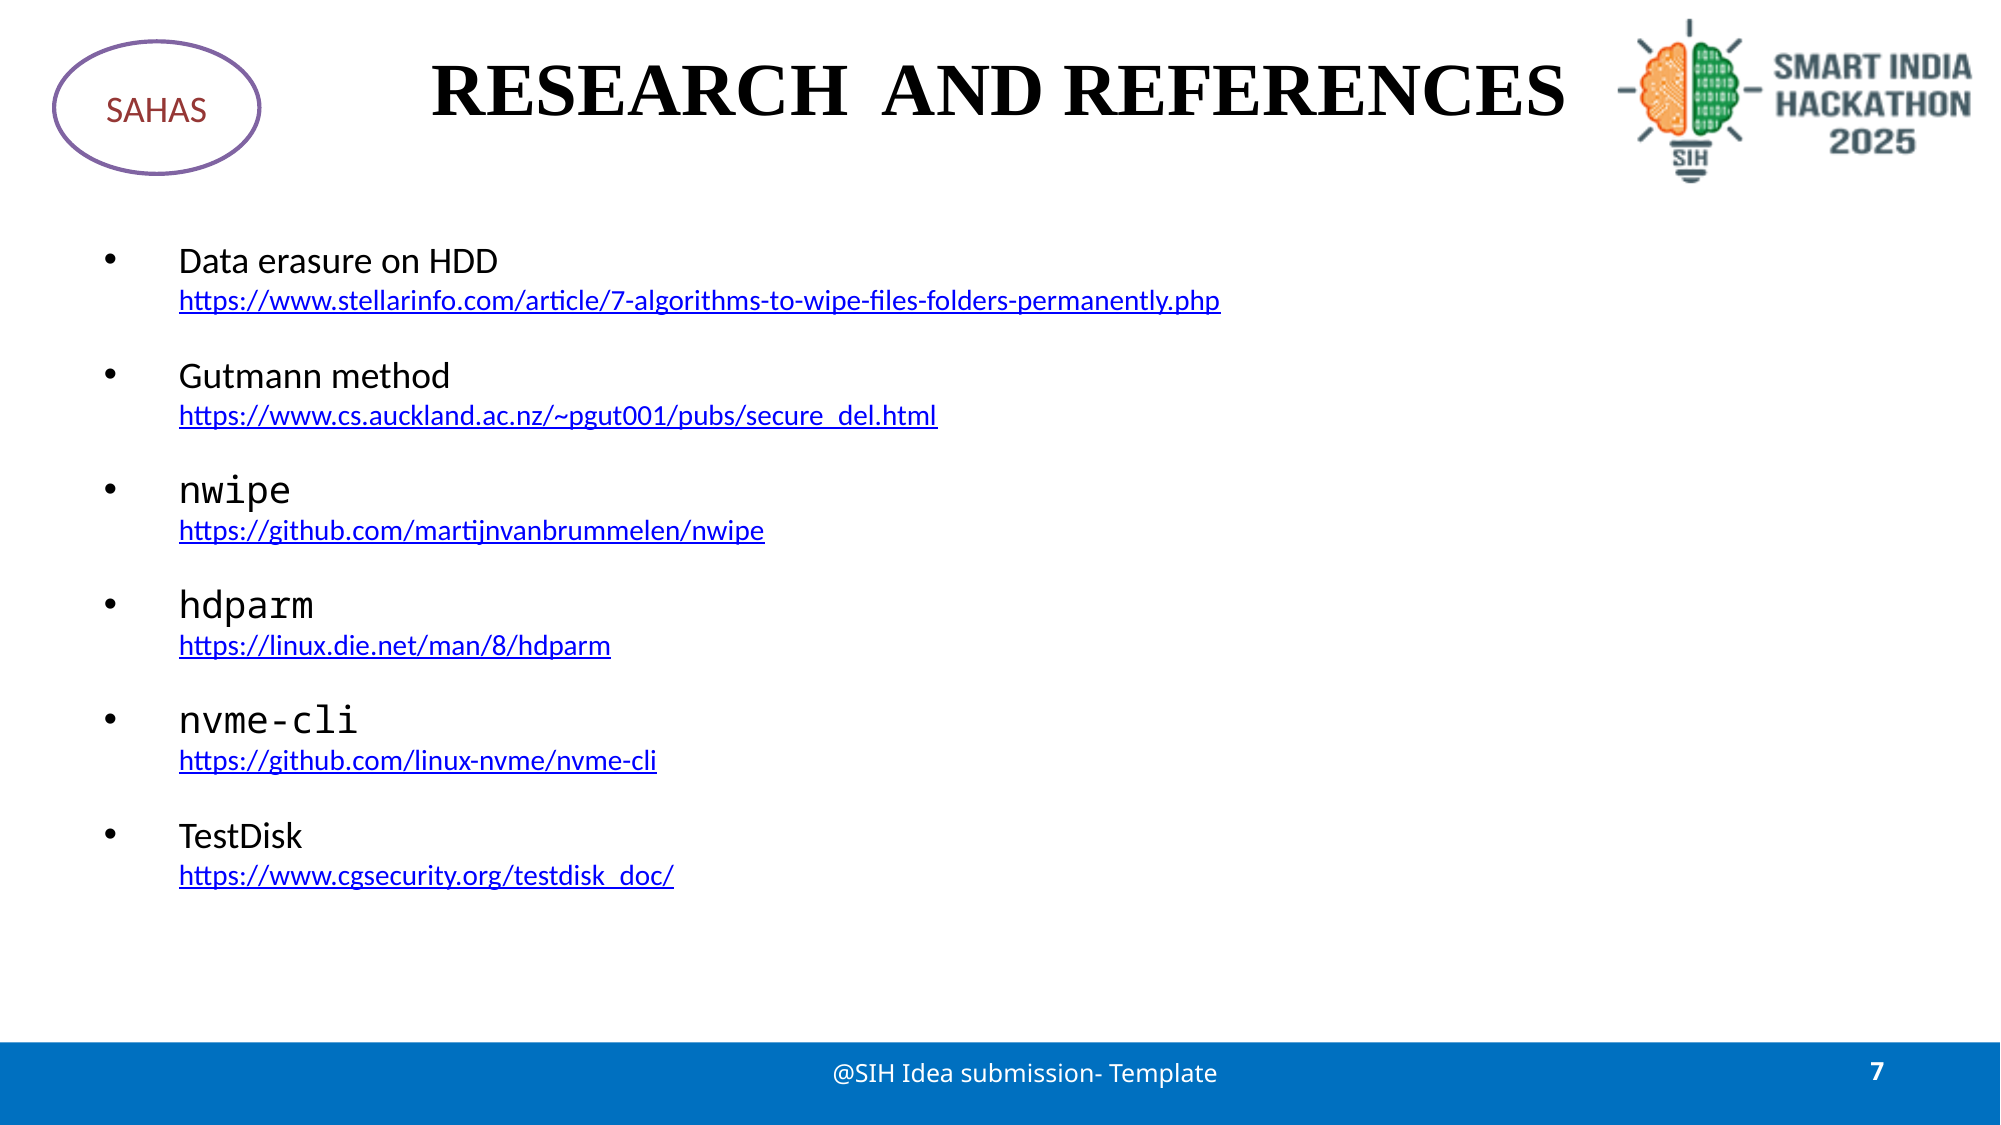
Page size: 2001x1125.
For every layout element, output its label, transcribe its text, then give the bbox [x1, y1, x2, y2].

text_box Data erasure on HDD https://www.stellarinfo.com/article/7-algorithms-to-wipe-files-folders-permanently.php Gutmann method https://www.cs.auckland.ac.nz/~pgut001/pubs/secure_del.html nwipe https://github.com/martijnvanbrummelen/nwipe hdparm https://linux.die.net/man/8/hdparm nvme-cli https://github.com/linux-nvme/nvme-cli TestDisk https://www.cgsecurity.org/testdisk_doc/ [89, 228, 1629, 934]
text_box SAHAS [52, 39, 262, 176]
text_box [0, 1042, 2000, 1125]
slide_number 7 [1433, 1042, 1900, 1103]
picture [1614, 9, 1977, 194]
title RESEARCH AND REFERENCES [99, 0, 1901, 180]
footer @SIH Idea submission- Template [762, 1042, 1289, 1103]
